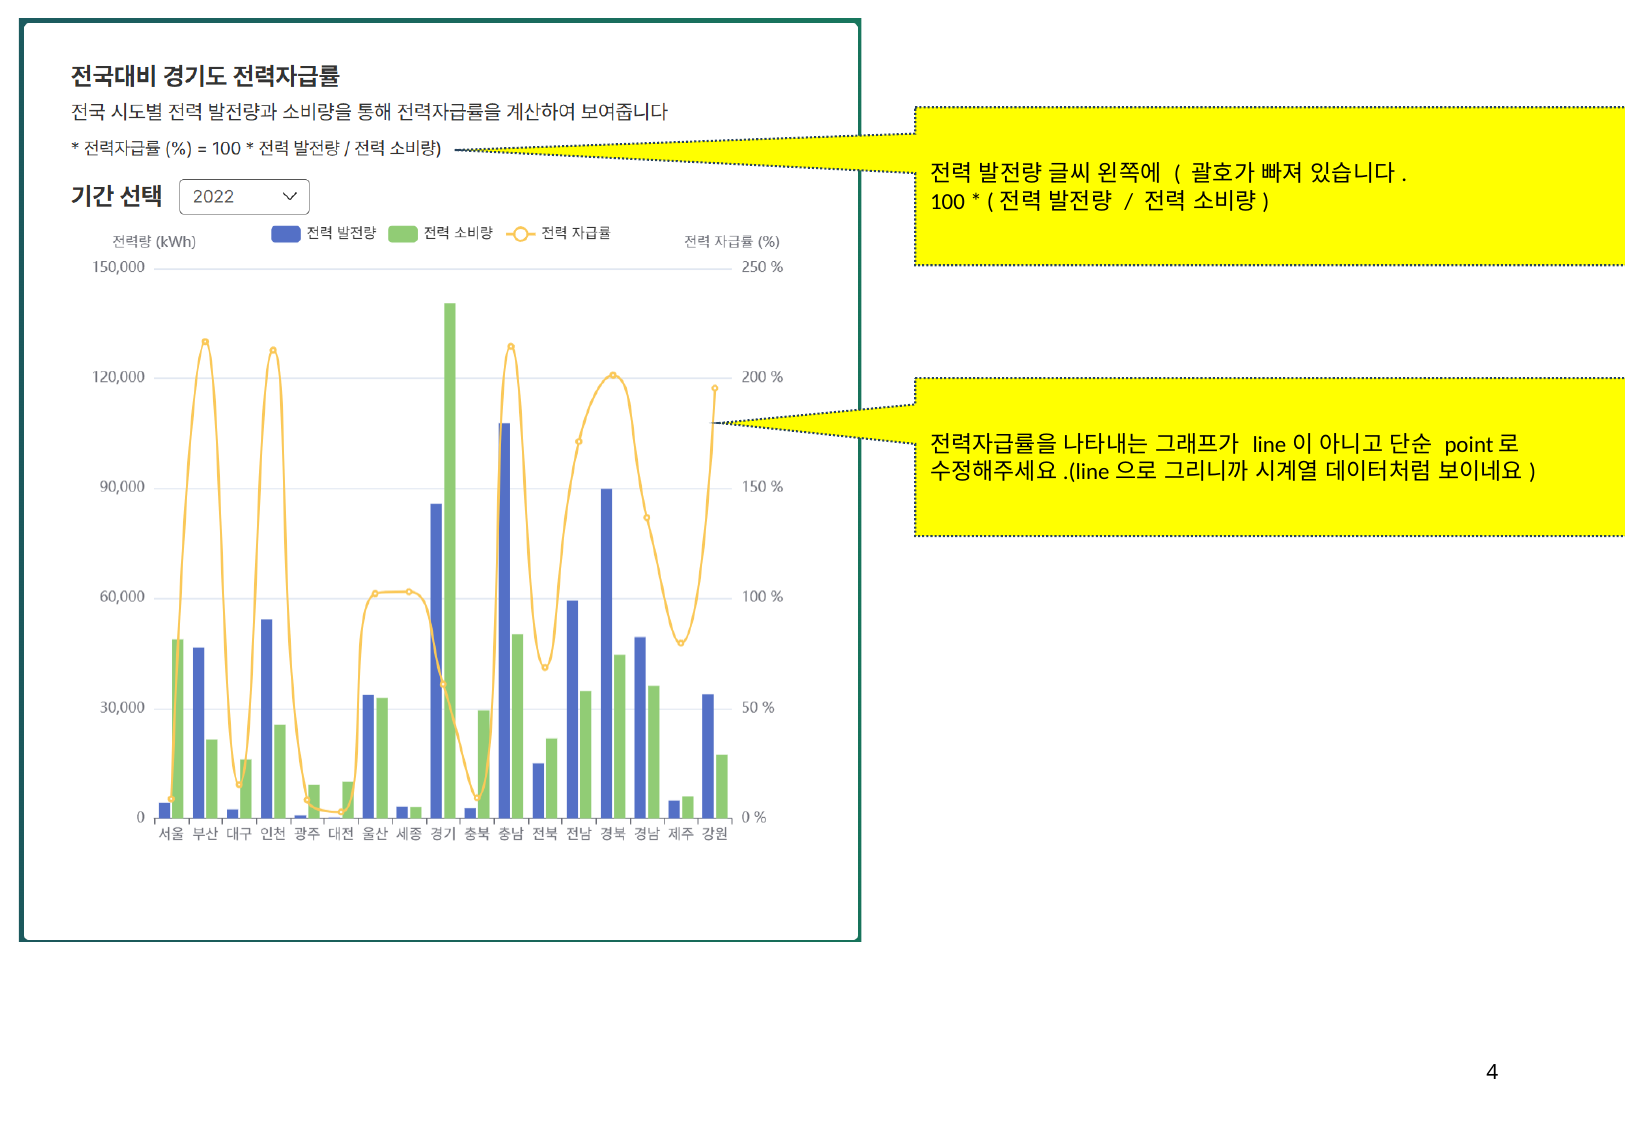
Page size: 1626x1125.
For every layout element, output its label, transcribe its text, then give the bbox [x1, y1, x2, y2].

picture [18, 18, 862, 942]
text_box 전력 발전량 글씨 왼쪽에 ( 괄호가 빠져 있습니다. 100 * (전력 발전량 / 전력 소비량) [862, 106, 1625, 267]
text_box 전력자급률을 나타내는 그래프가 line이 아니고 단순 point로 수정해주세요.(line으로 그리니까 시계열 데이터처럼 보이네요) [862, 377, 1625, 538]
slide_number 3 [1147, 1042, 1514, 1103]
